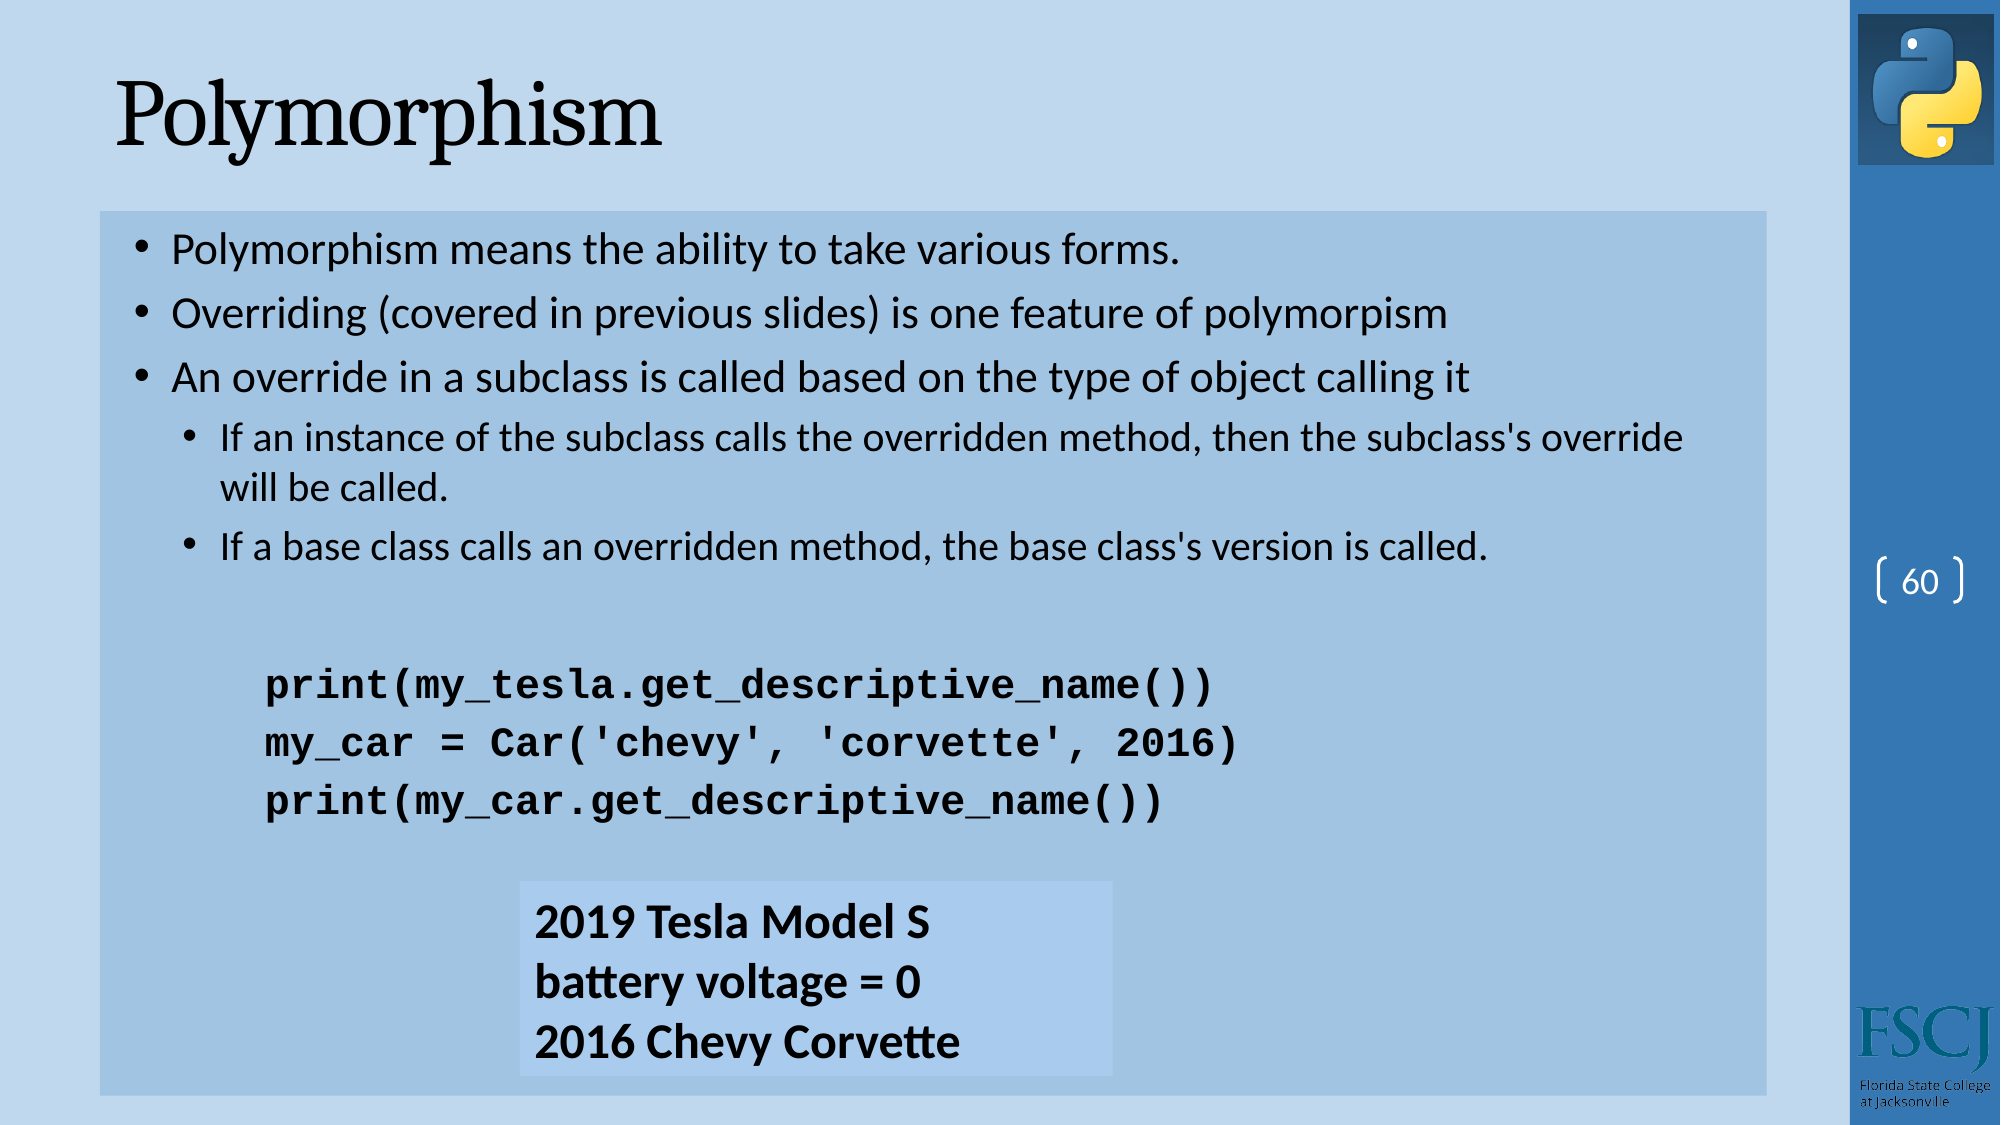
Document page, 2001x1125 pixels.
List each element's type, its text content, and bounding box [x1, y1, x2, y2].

text_box 2019 Tesla Model S battery voltage = 0 2016 Chevy Corvette [519, 881, 1113, 1076]
title Polymorphism [99, 29, 1767, 185]
picture [1856, 1006, 1994, 1109]
list Polymorphism means the ability to take various forms. Overriding (covered in previous slides) is one feature of polymorpism An override in a subclass is called based on the type of object calling it If an instance of the subclass calls the overridden method, then the subclass's override will be called. If a base class calls an overridden method, the base class's version is called. print(my_tesla.get_descriptive_name()) my_car = Car('chevy', 'corvette', 2016) print(my_car.get_descriptive_name()) [99, 211, 1767, 1096]
slide_number 60 [1876, 555, 1964, 604]
picture [1858, 14, 1994, 165]
